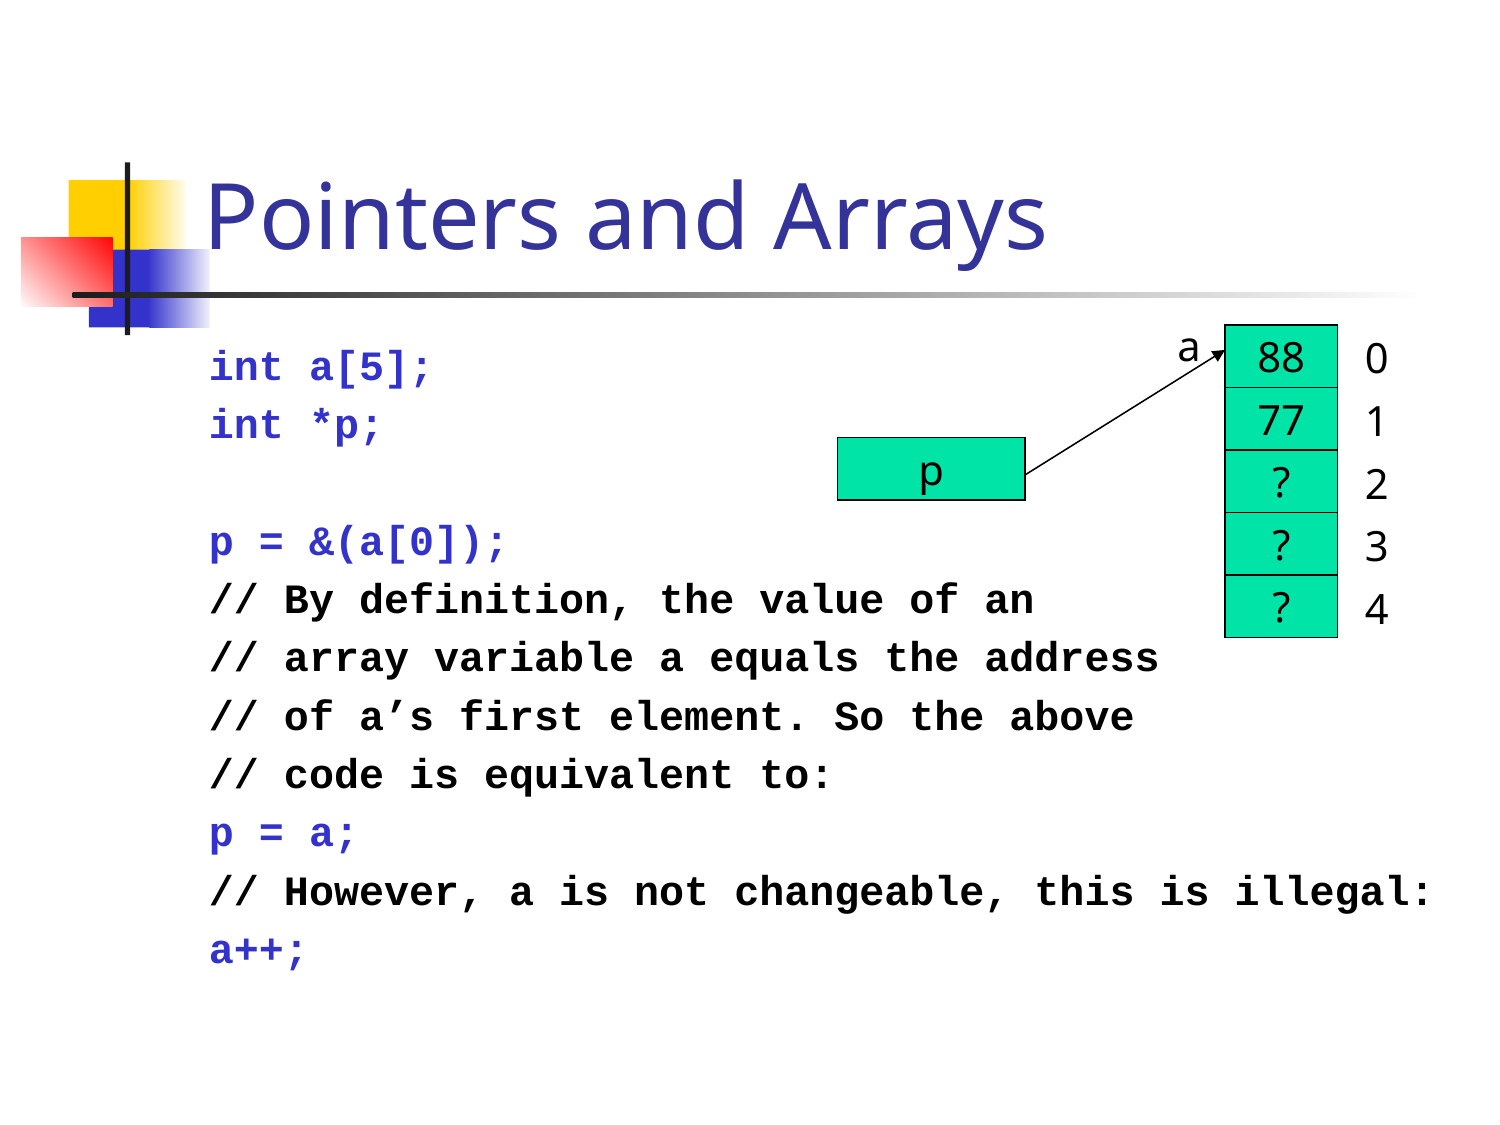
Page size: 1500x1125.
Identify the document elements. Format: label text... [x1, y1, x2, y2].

list int a[5]; int *p; p = &(a[0]); // By definition, the value of an // array variable a equals the address // of a’s first element. So the above // code is equivalent to: p = a; // However, a is not changeable, this is illegal: a++; [193, 331, 1469, 1006]
text_box ? [1224, 574, 1338, 638]
text_box 3 [1349, 512, 1425, 578]
text_box 1 [1349, 387, 1438, 453]
text_box 88 [1224, 324, 1338, 387]
text_box 0 [1349, 324, 1425, 387]
text_box ? [1224, 449, 1338, 513]
text_box ? [1224, 513, 1338, 574]
text_box p [837, 437, 1025, 500]
text_box 77 [1224, 387, 1338, 449]
title Pointers and Arrays [188, 35, 1468, 275]
text_box 4 [1349, 575, 1413, 640]
text_box a [1162, 312, 1238, 378]
text_box 2 [1349, 450, 1425, 512]
